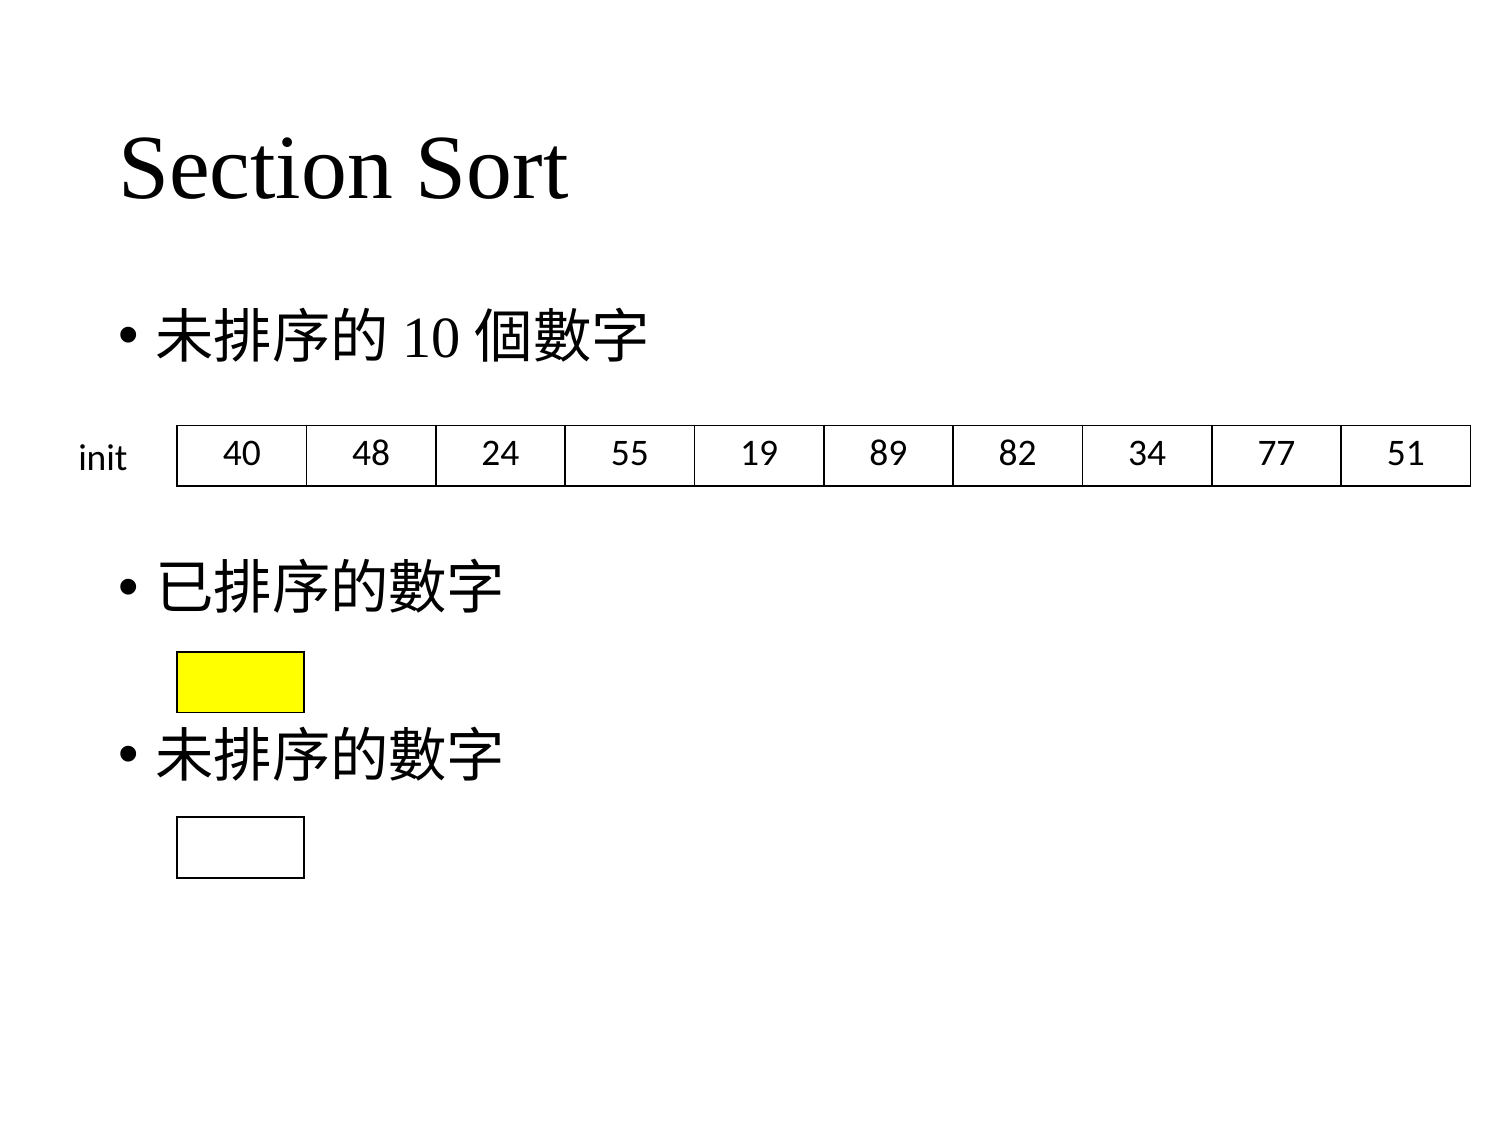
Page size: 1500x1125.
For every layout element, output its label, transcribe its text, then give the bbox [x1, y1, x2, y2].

title Section Sort [103, 59, 1397, 278]
table_header 24 [437, 426, 564, 485]
table_header 82 [954, 426, 1082, 485]
table_header [178, 818, 303, 877]
text_box init [63, 425, 143, 486]
table_header 89 [825, 426, 952, 485]
table_header 55 [566, 426, 694, 485]
list 未排序的10個數字 已排序的數字 未排序的數字 [103, 299, 1397, 1014]
table_header 34 [1083, 426, 1211, 485]
table_header 40 [178, 426, 306, 485]
table_header 77 [1213, 426, 1340, 485]
table_header [178, 653, 303, 712]
table_header 51 [1342, 426, 1470, 485]
table_header 48 [307, 426, 435, 485]
table_header 19 [695, 426, 823, 485]
